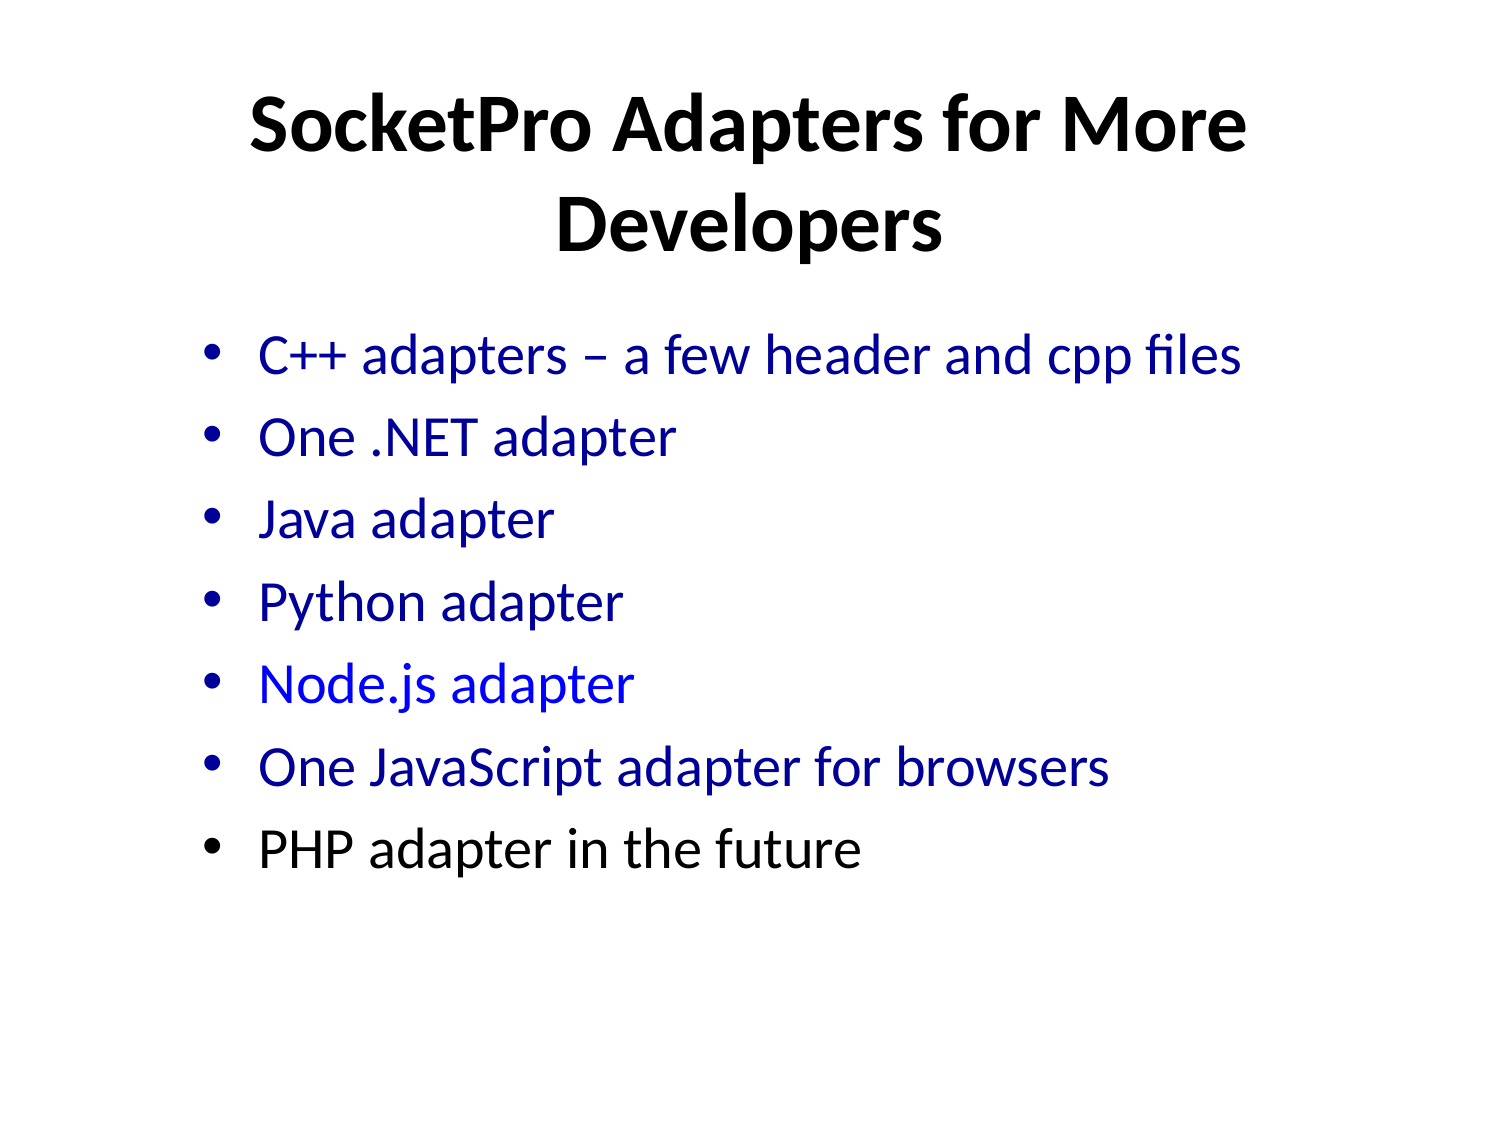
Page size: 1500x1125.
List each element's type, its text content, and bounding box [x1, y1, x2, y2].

list C++ adapters – a few header and cpp files One .NET adapter Java adapter Python adapter Node.js adapter One JavaScript adapter for browsers PHP adapter in the future [187, 308, 1350, 913]
title SocketPro Adapters for More Developers [75, 60, 1425, 277]
